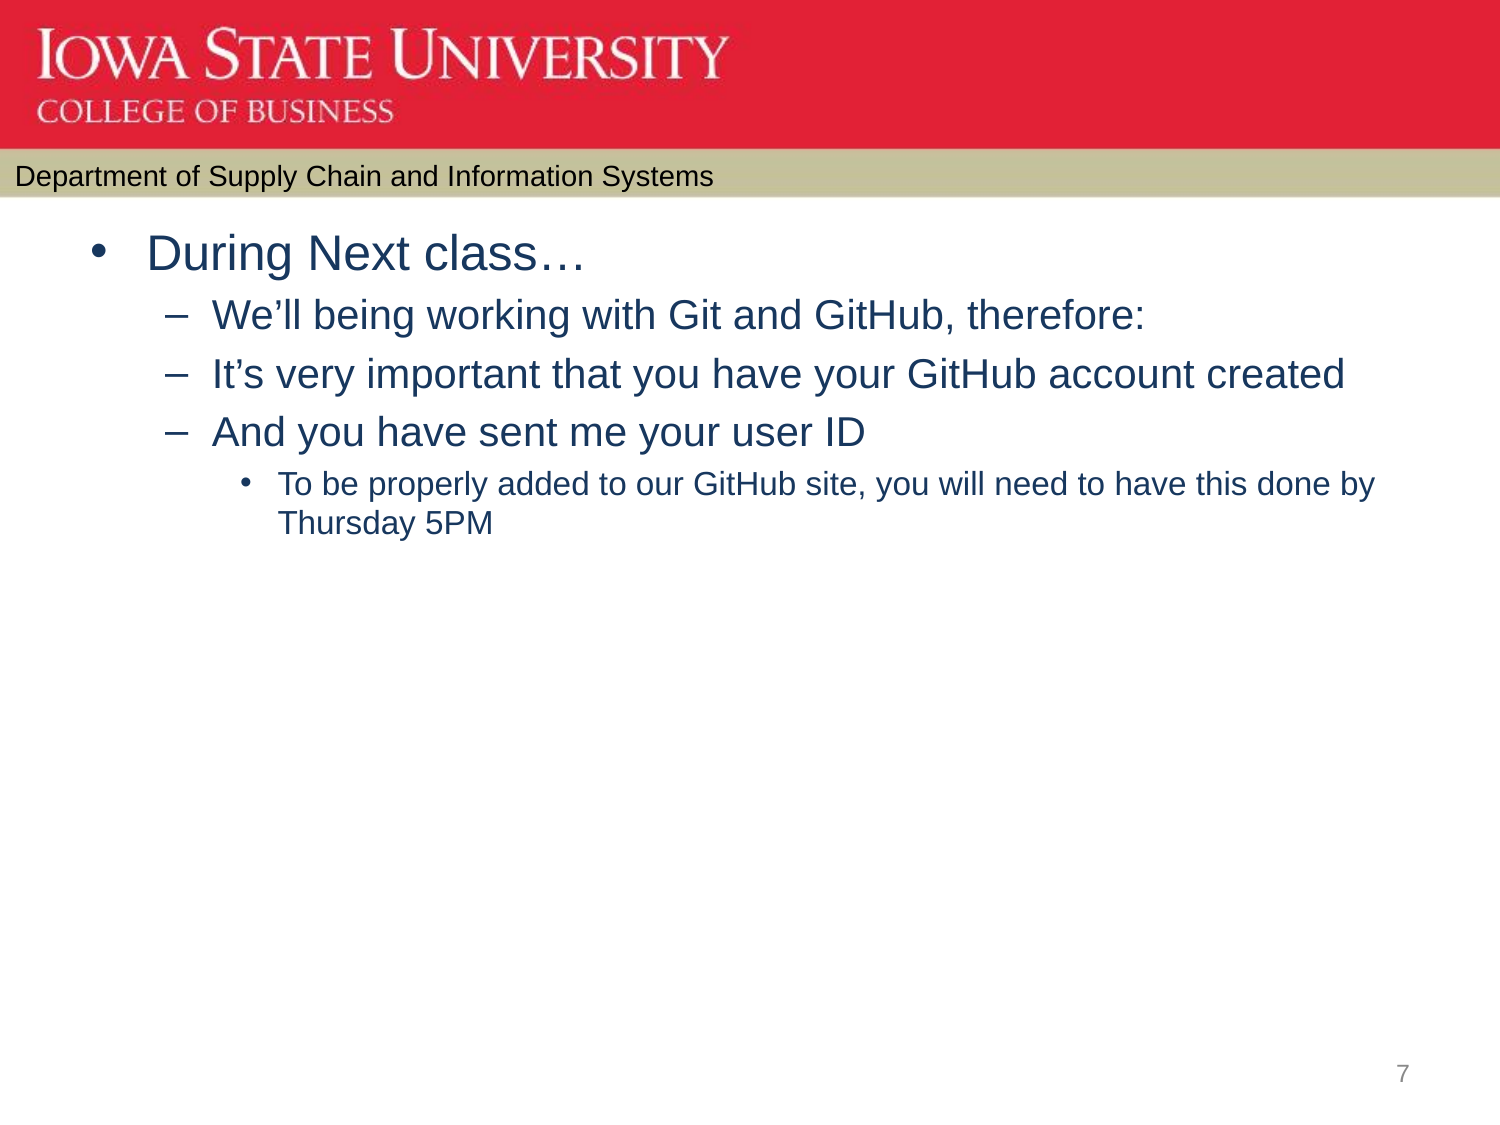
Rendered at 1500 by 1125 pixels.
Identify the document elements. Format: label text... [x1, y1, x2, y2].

picture [0, 0, 1500, 1125]
slide_number 7 [1074, 1042, 1425, 1103]
list During Next class… We’ll being working with Git and GitHub, therefore: It’s very important that you have your GitHub account created And you have sent me your user ID To be properly added to our GitHub site, you will need to have this done by Thursday 5PM [75, 212, 1425, 843]
